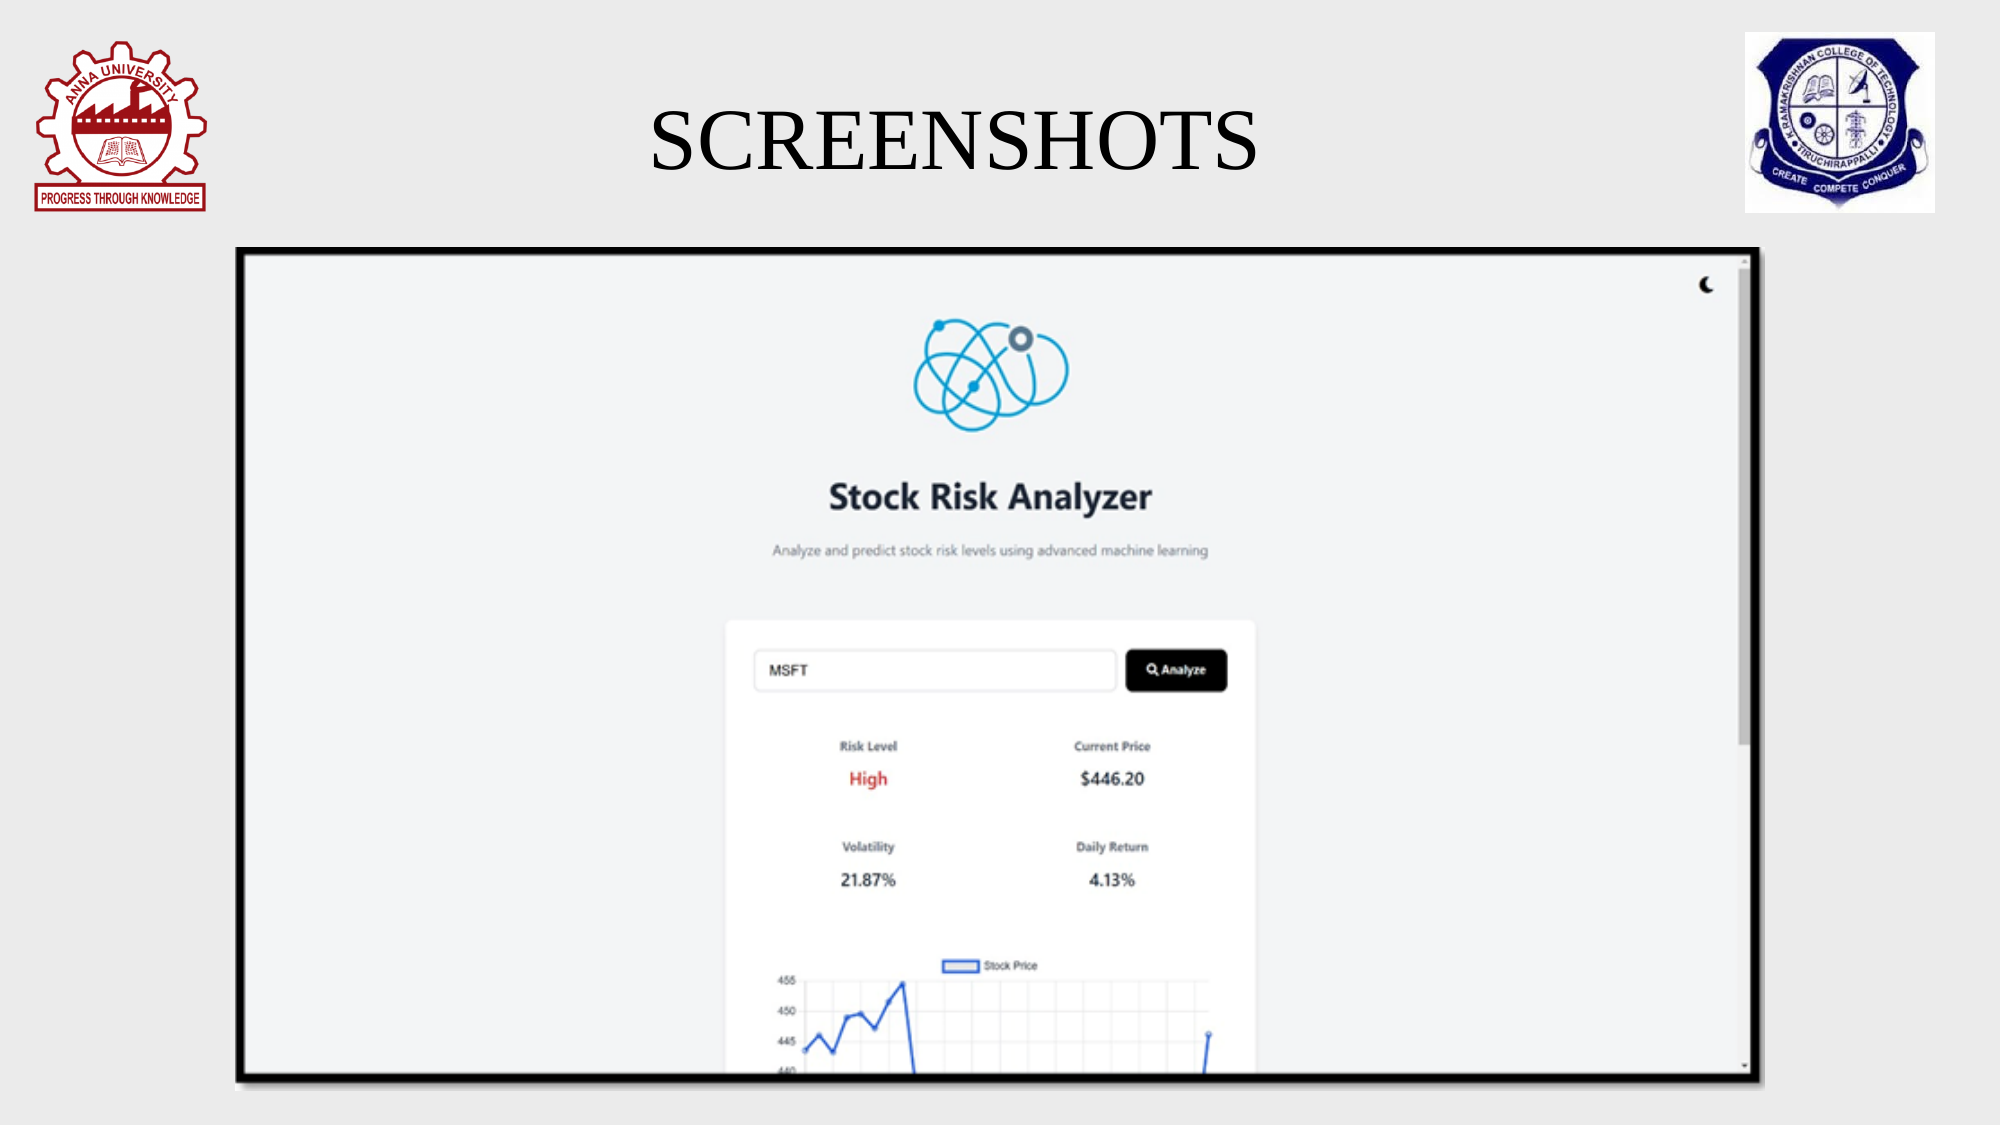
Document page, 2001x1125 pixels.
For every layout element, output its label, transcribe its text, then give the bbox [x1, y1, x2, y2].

picture [32, 39, 209, 214]
title SCREENSHOTS [106, 74, 1649, 304]
picture [235, 247, 1765, 1091]
picture [1744, 31, 1935, 214]
